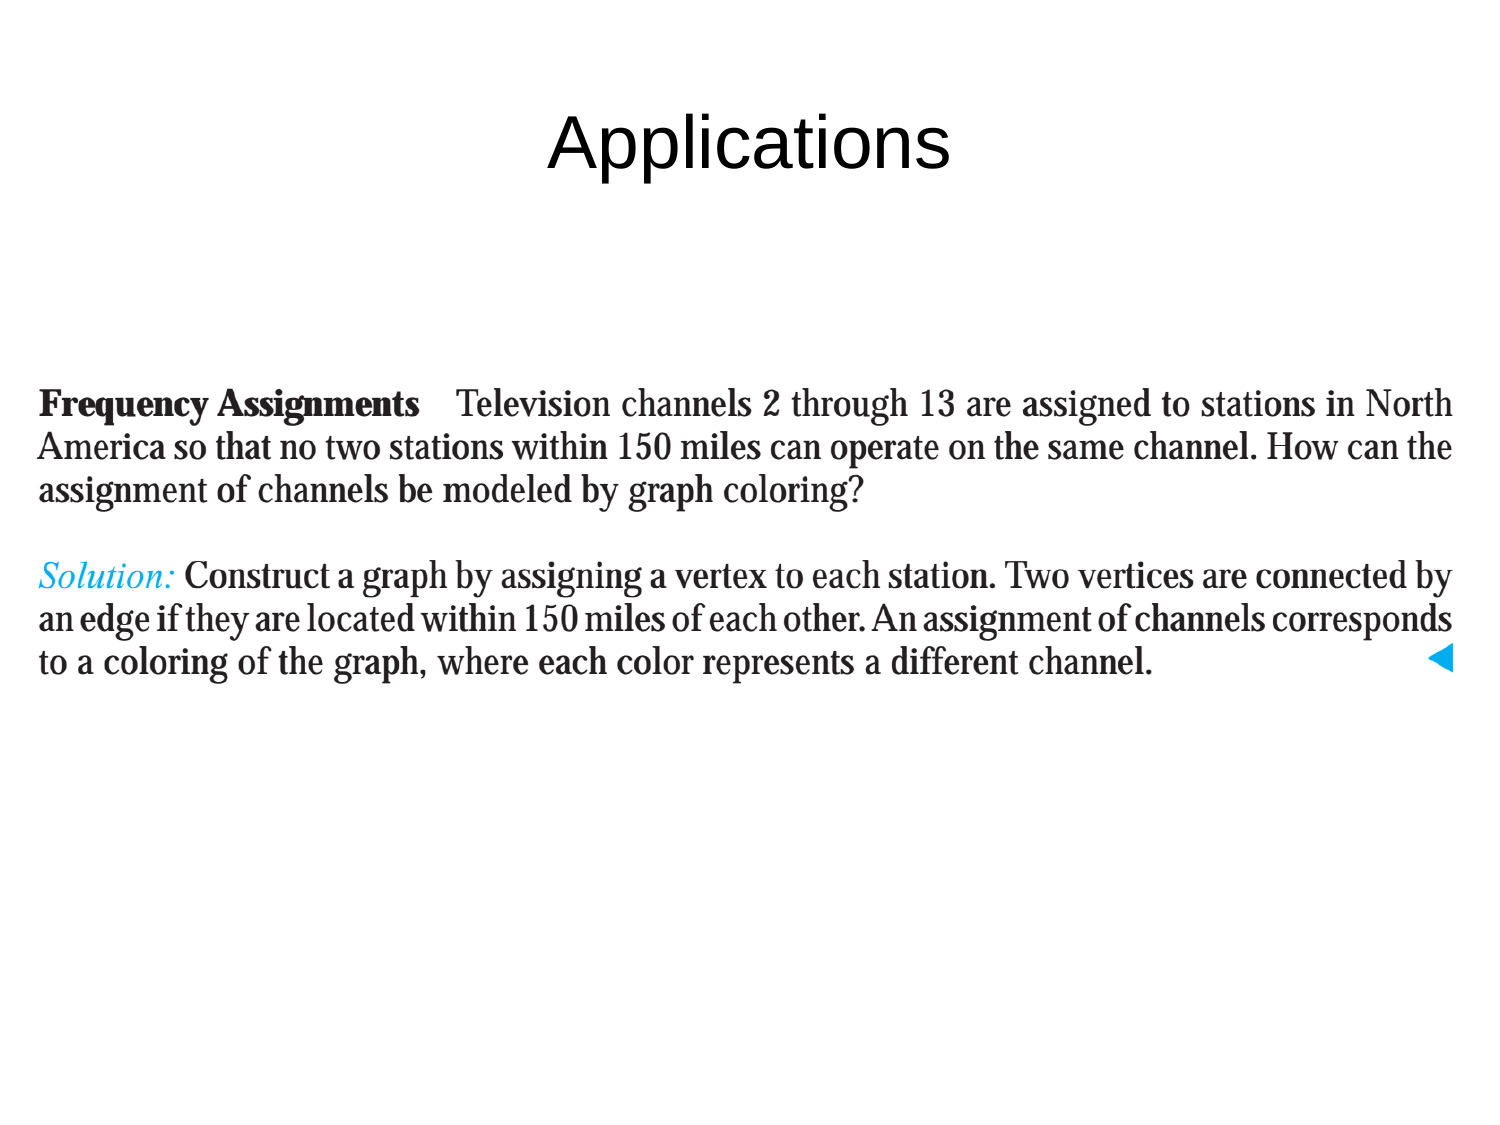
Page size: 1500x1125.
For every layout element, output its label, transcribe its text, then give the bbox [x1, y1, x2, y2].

picture [27, 374, 1473, 696]
title Applications [75, 45, 1425, 233]
